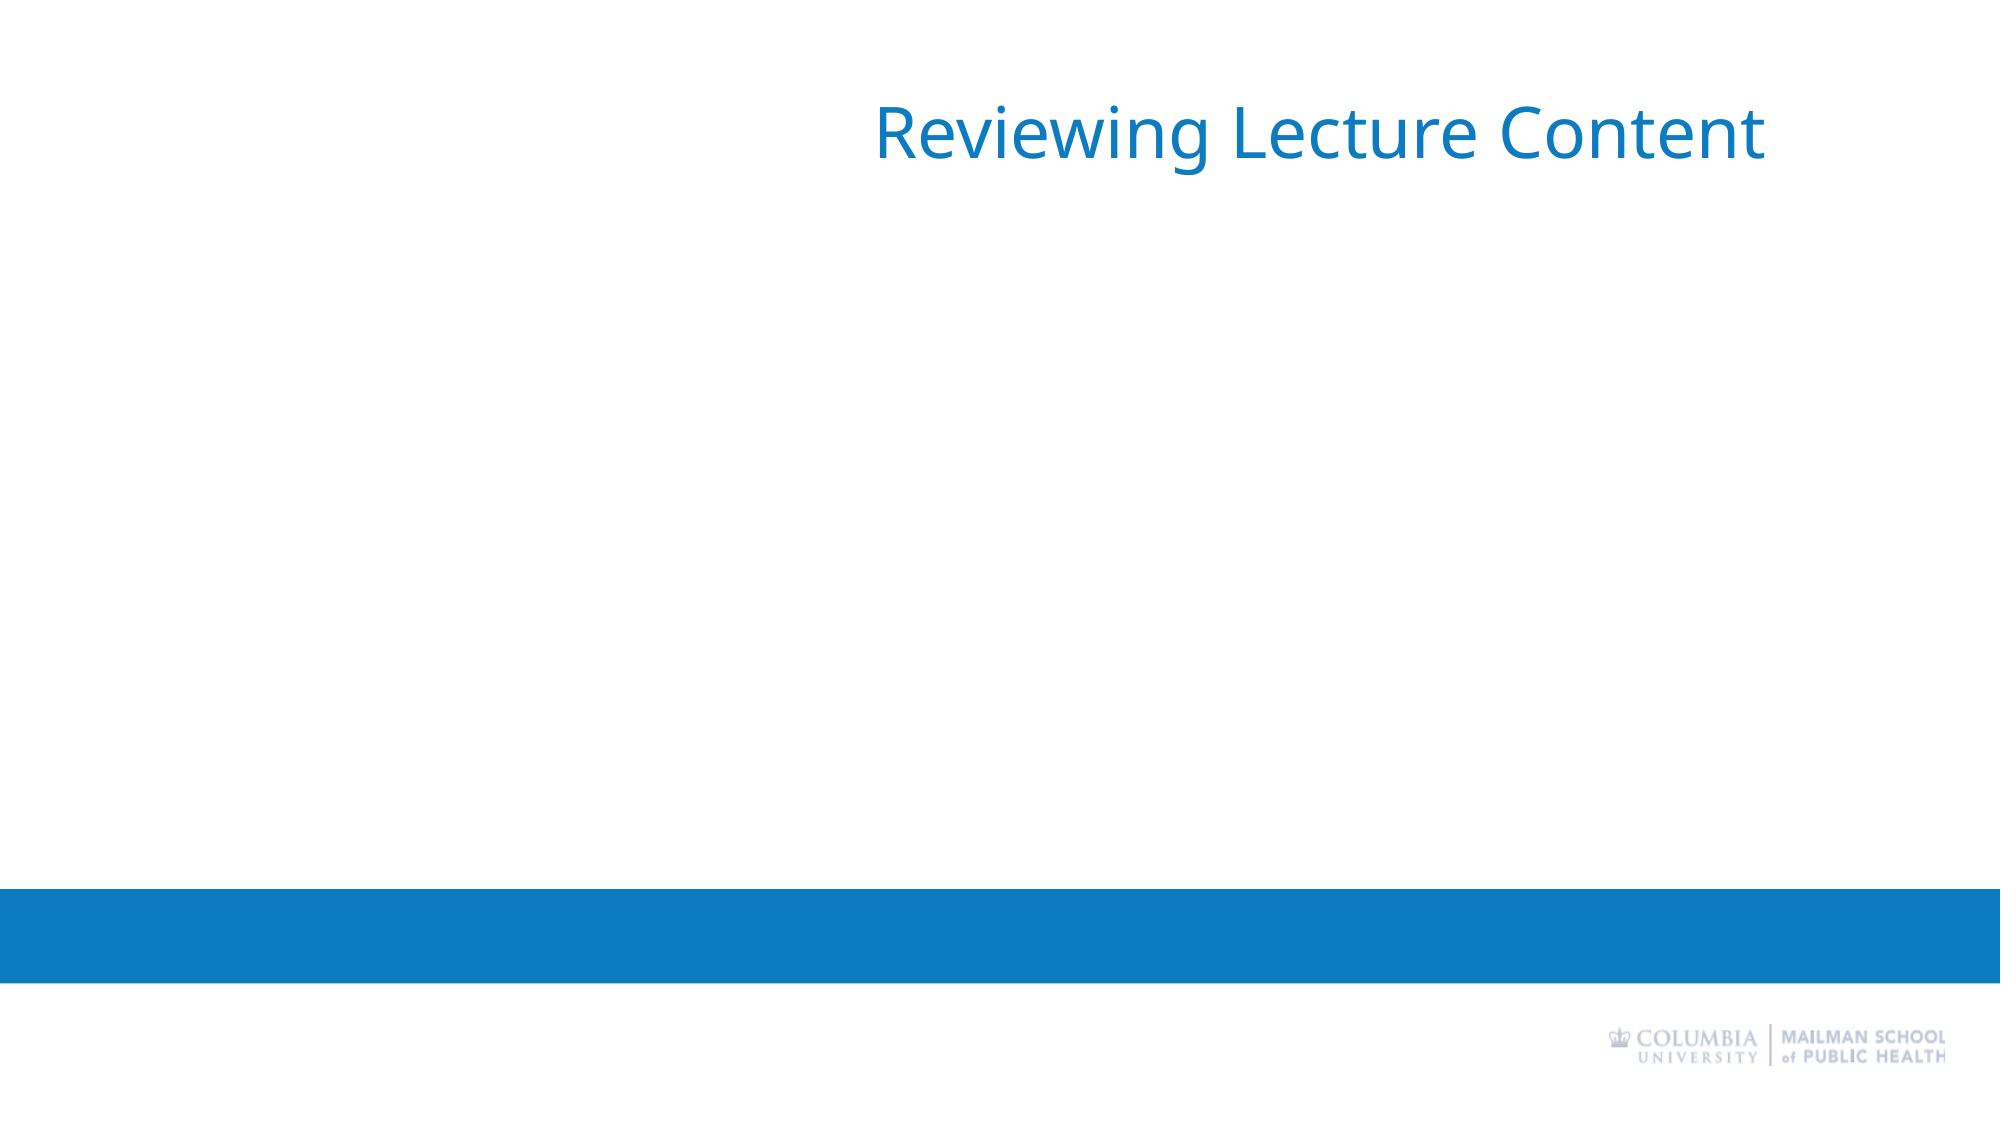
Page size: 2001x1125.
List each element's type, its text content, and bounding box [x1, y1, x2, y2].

picture [1608, 1023, 1945, 1066]
text_box Reviewing Lecture Content [136, 80, 1781, 181]
text_box [0, 888, 2000, 984]
